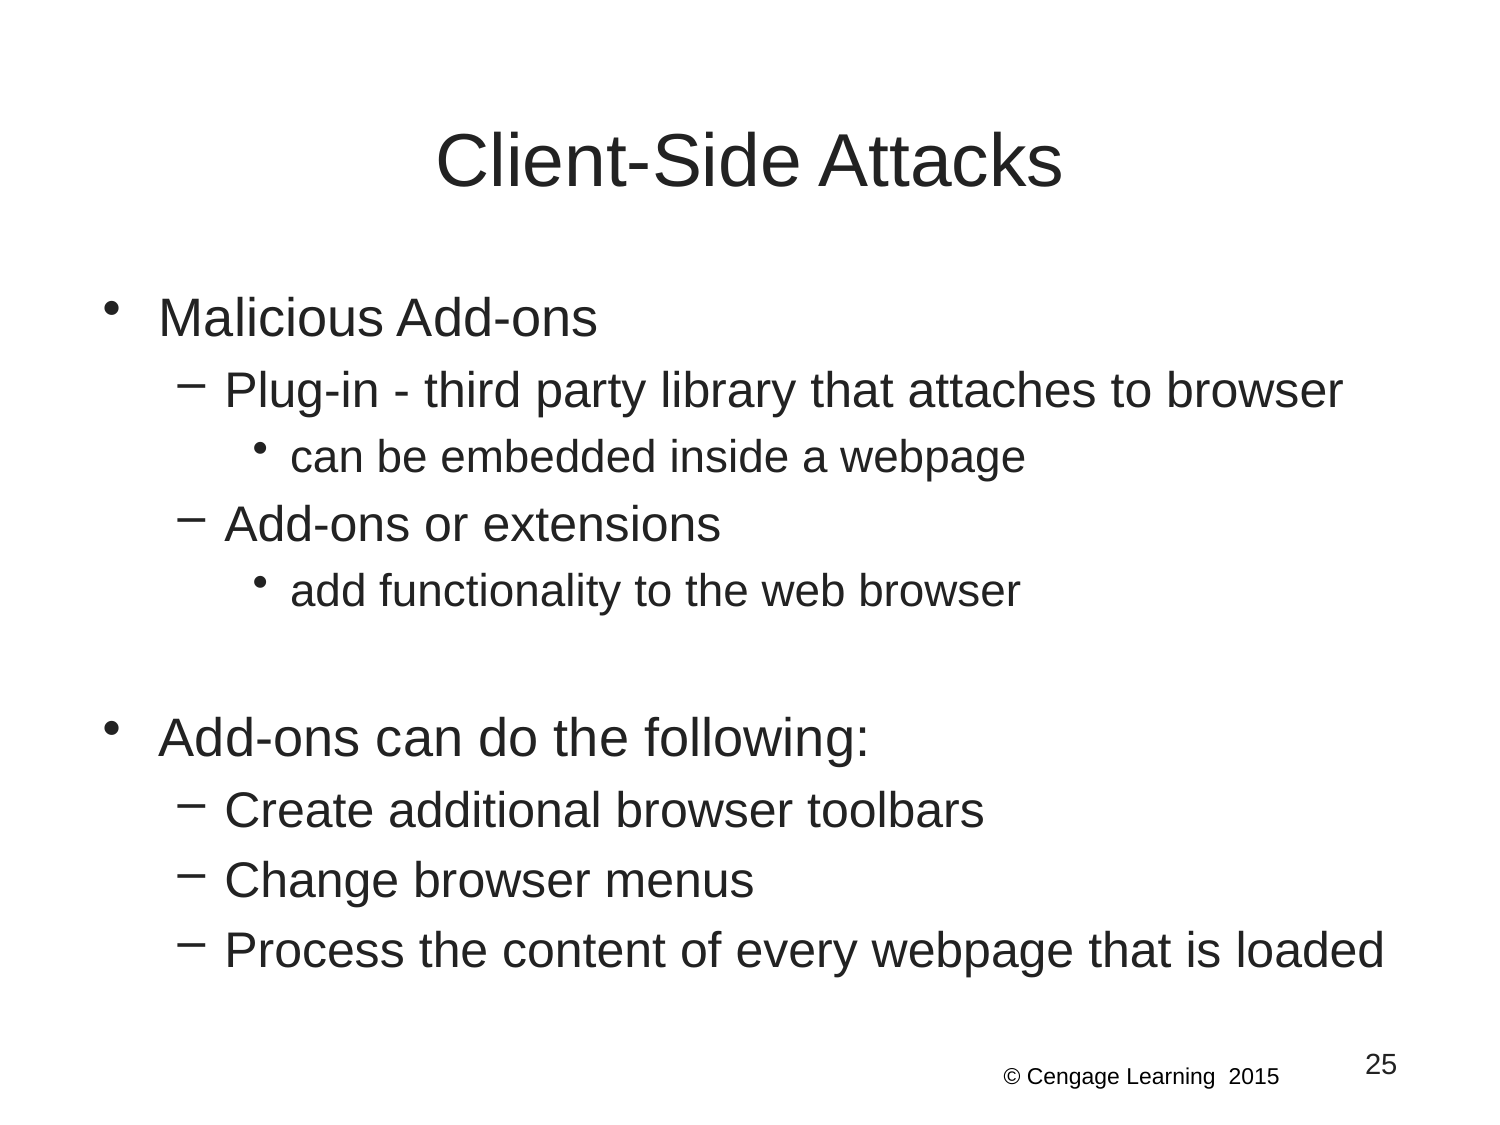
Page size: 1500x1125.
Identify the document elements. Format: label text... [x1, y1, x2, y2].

list Malicious Add-ons Plug-in - third party library that attaches to browser can be embedded inside a webpage Add-ons or extensions add functionality to the web browser Add-ons can do the following: Create additional browser toolbars Change browser menus Process the content of every webpage that is loaded [87, 275, 1413, 1025]
slide_number 25 [1299, 1037, 1413, 1101]
title Client-Side Attacks [87, 62, 1413, 250]
